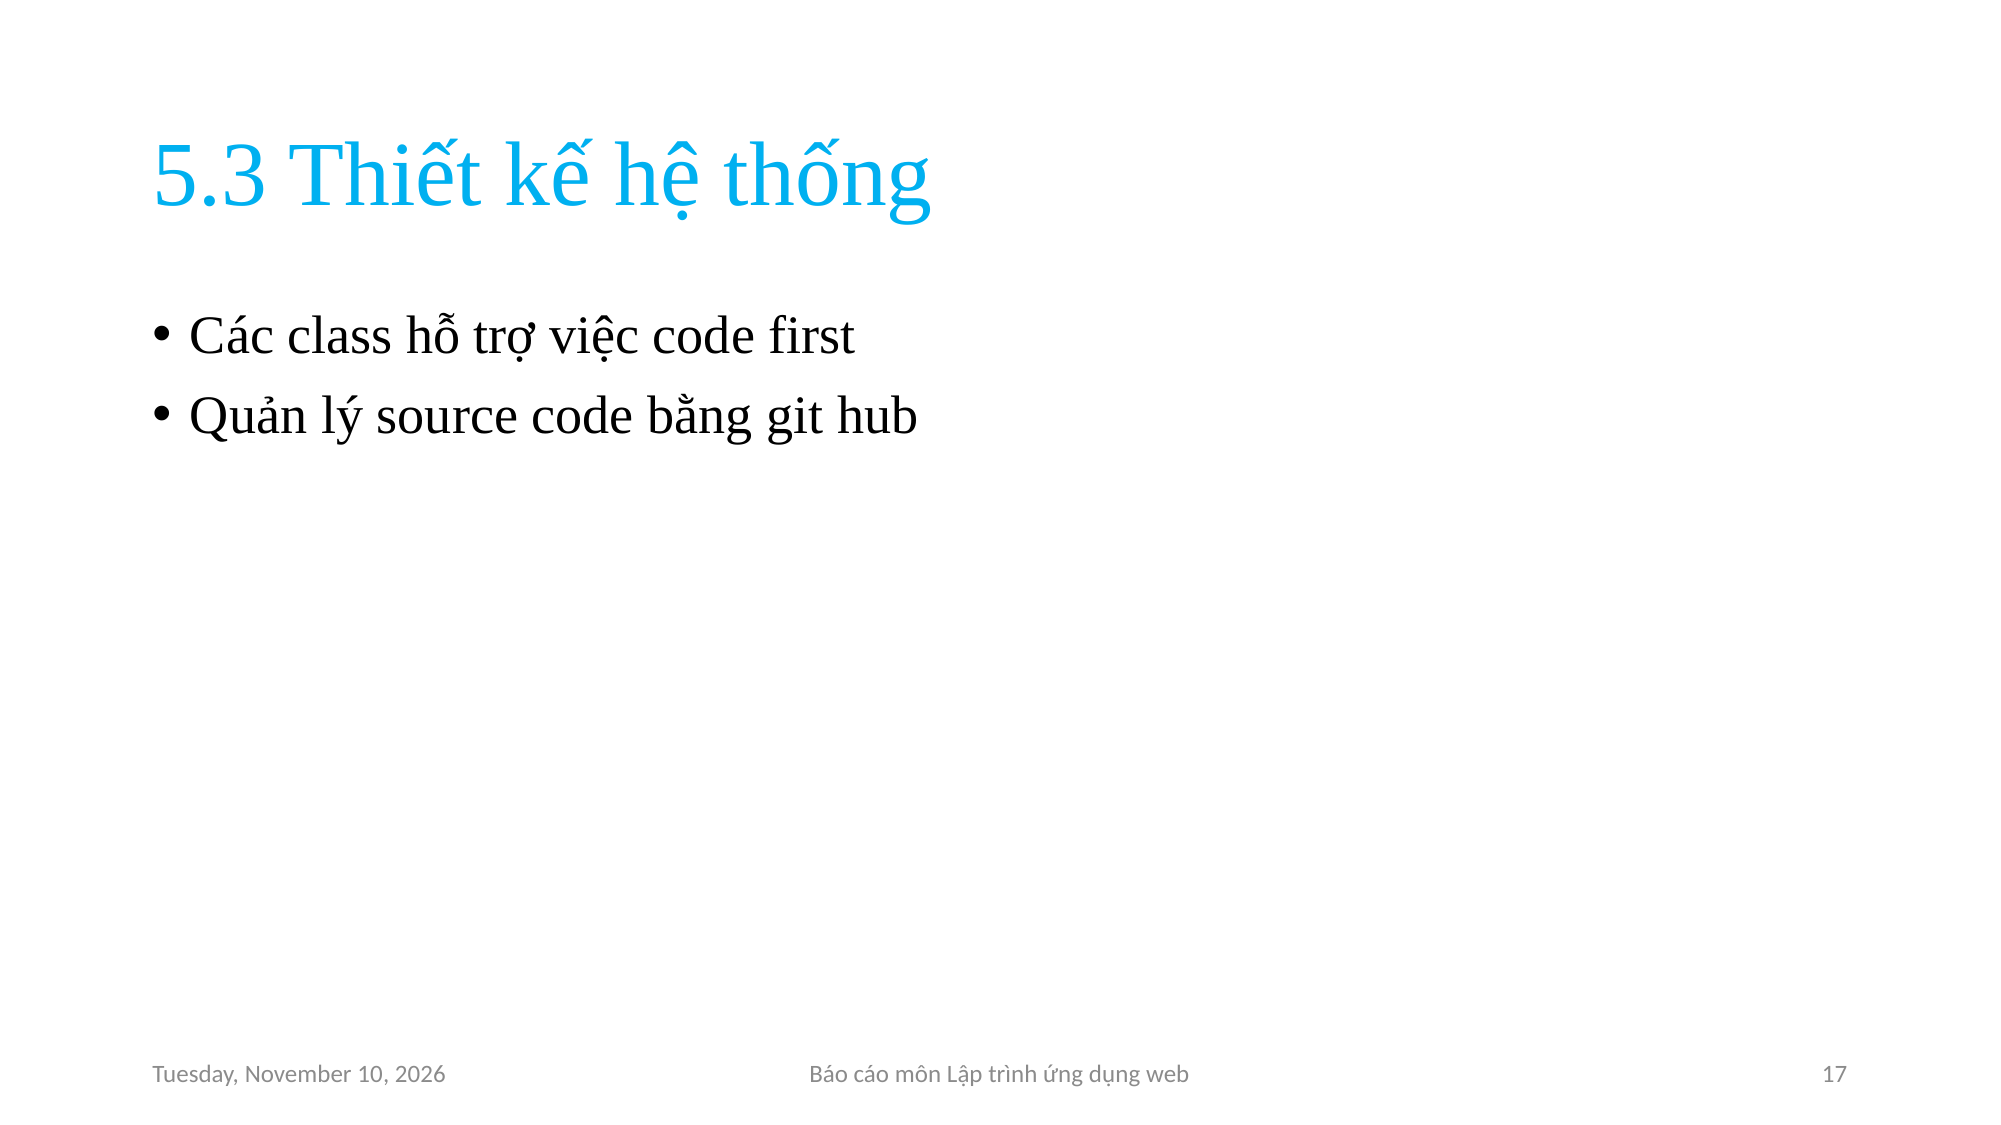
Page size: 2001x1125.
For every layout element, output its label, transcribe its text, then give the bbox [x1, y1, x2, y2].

list Các class hỗ trợ việc code first Quản lý source code bằng git hub [137, 299, 1863, 1014]
footer Báo cáo môn Lập trình ứng dụng web [662, 1042, 1338, 1103]
slide_number 17 [1412, 1042, 1863, 1103]
title 5.3 Thiết kế hệ thống [137, 59, 1863, 278]
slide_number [137, 1042, 588, 1103]
